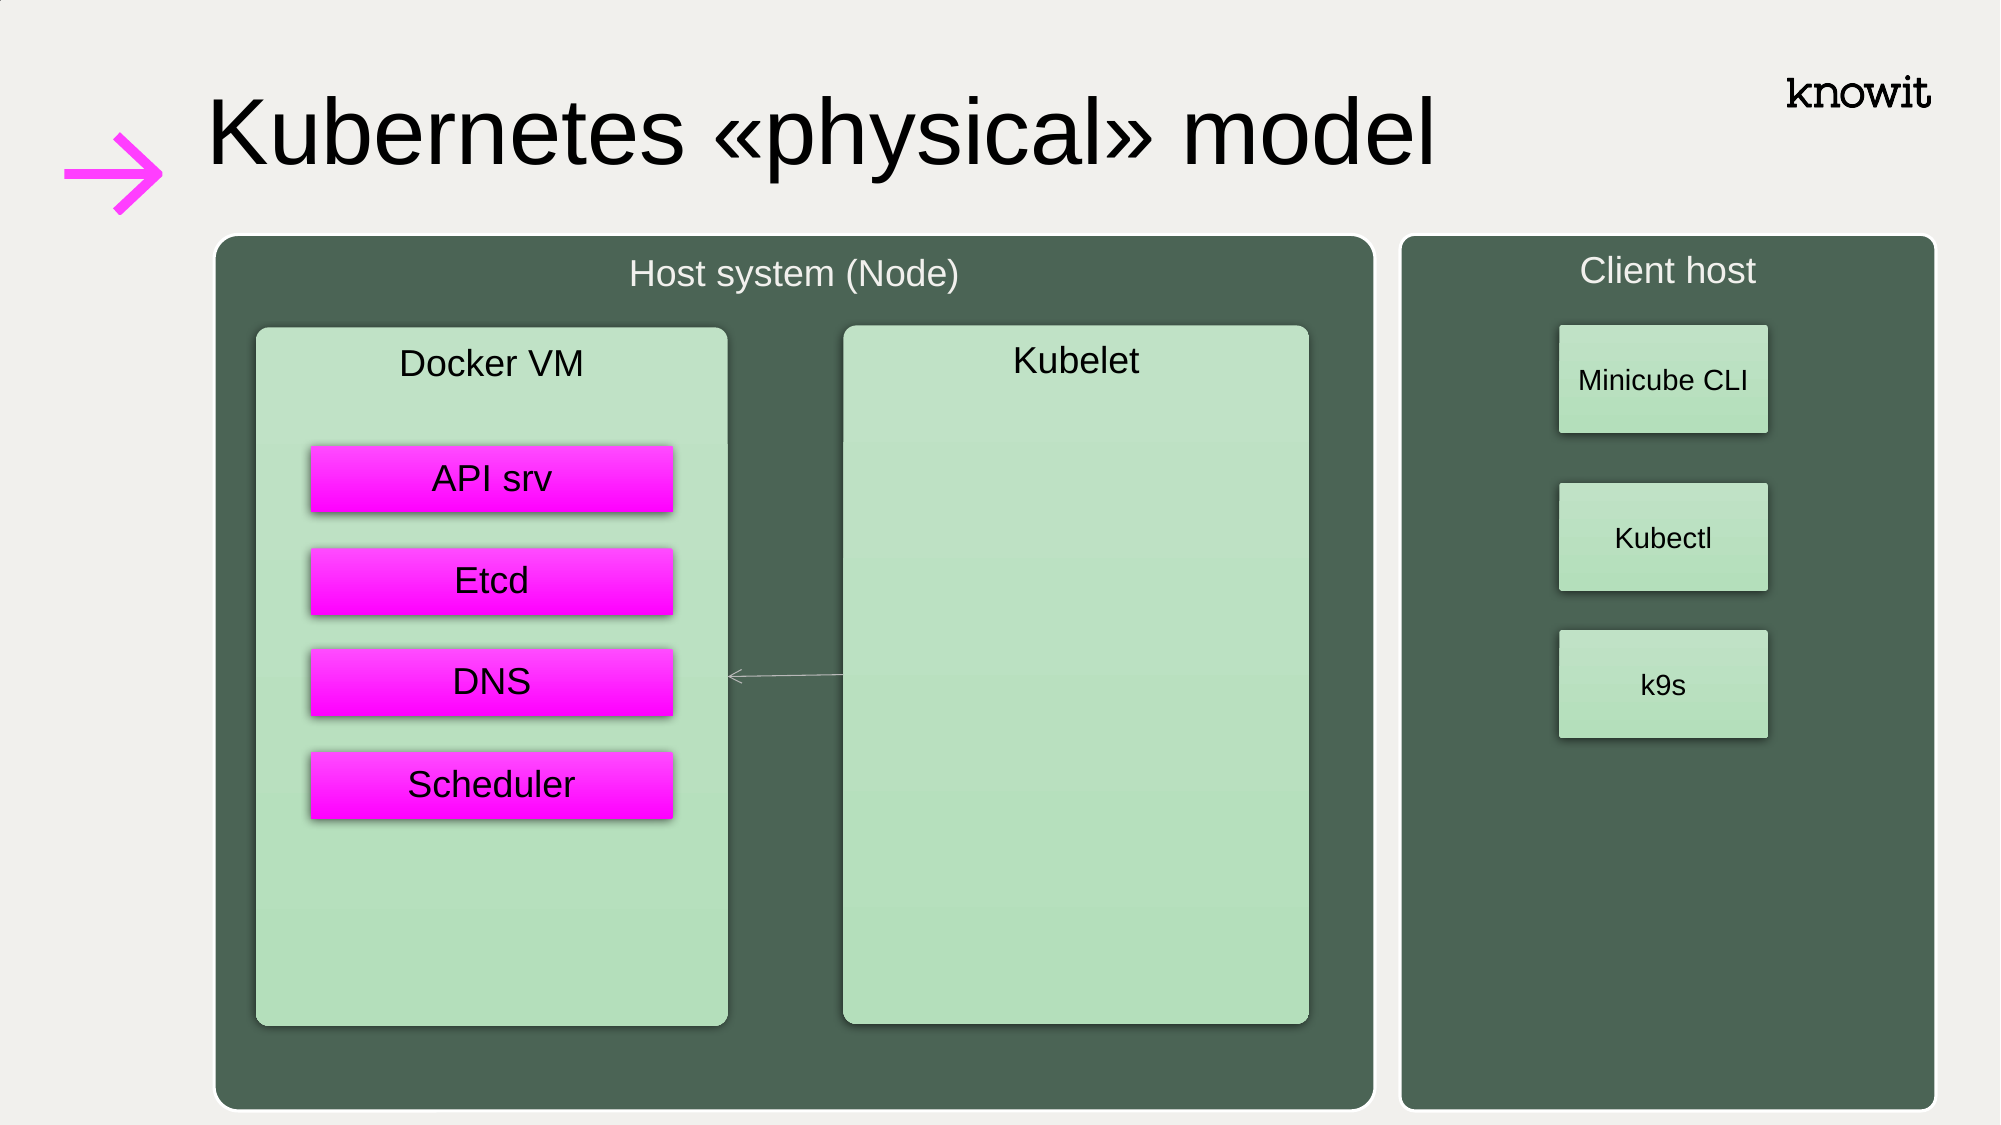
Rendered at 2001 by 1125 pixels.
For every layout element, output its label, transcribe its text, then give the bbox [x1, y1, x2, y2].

text_box Minicube CLI [1559, 324, 1768, 433]
text_box Host system (Node) [212, 232, 1377, 1113]
text_box Docker VM [255, 327, 728, 1026]
text_box Client host [1398, 232, 1938, 1113]
picture [1787, 75, 1931, 108]
text_box Etcd [310, 548, 673, 616]
text_box Kubelet [843, 325, 1310, 1024]
text_box API srv [310, 445, 674, 513]
text_box Kubectl [1559, 482, 1768, 591]
text_box DNS [310, 649, 674, 716]
text_box Scheduler [310, 751, 673, 819]
title Kubernetes «physical» model [206, 70, 1763, 199]
text_box k9s [1559, 630, 1768, 738]
